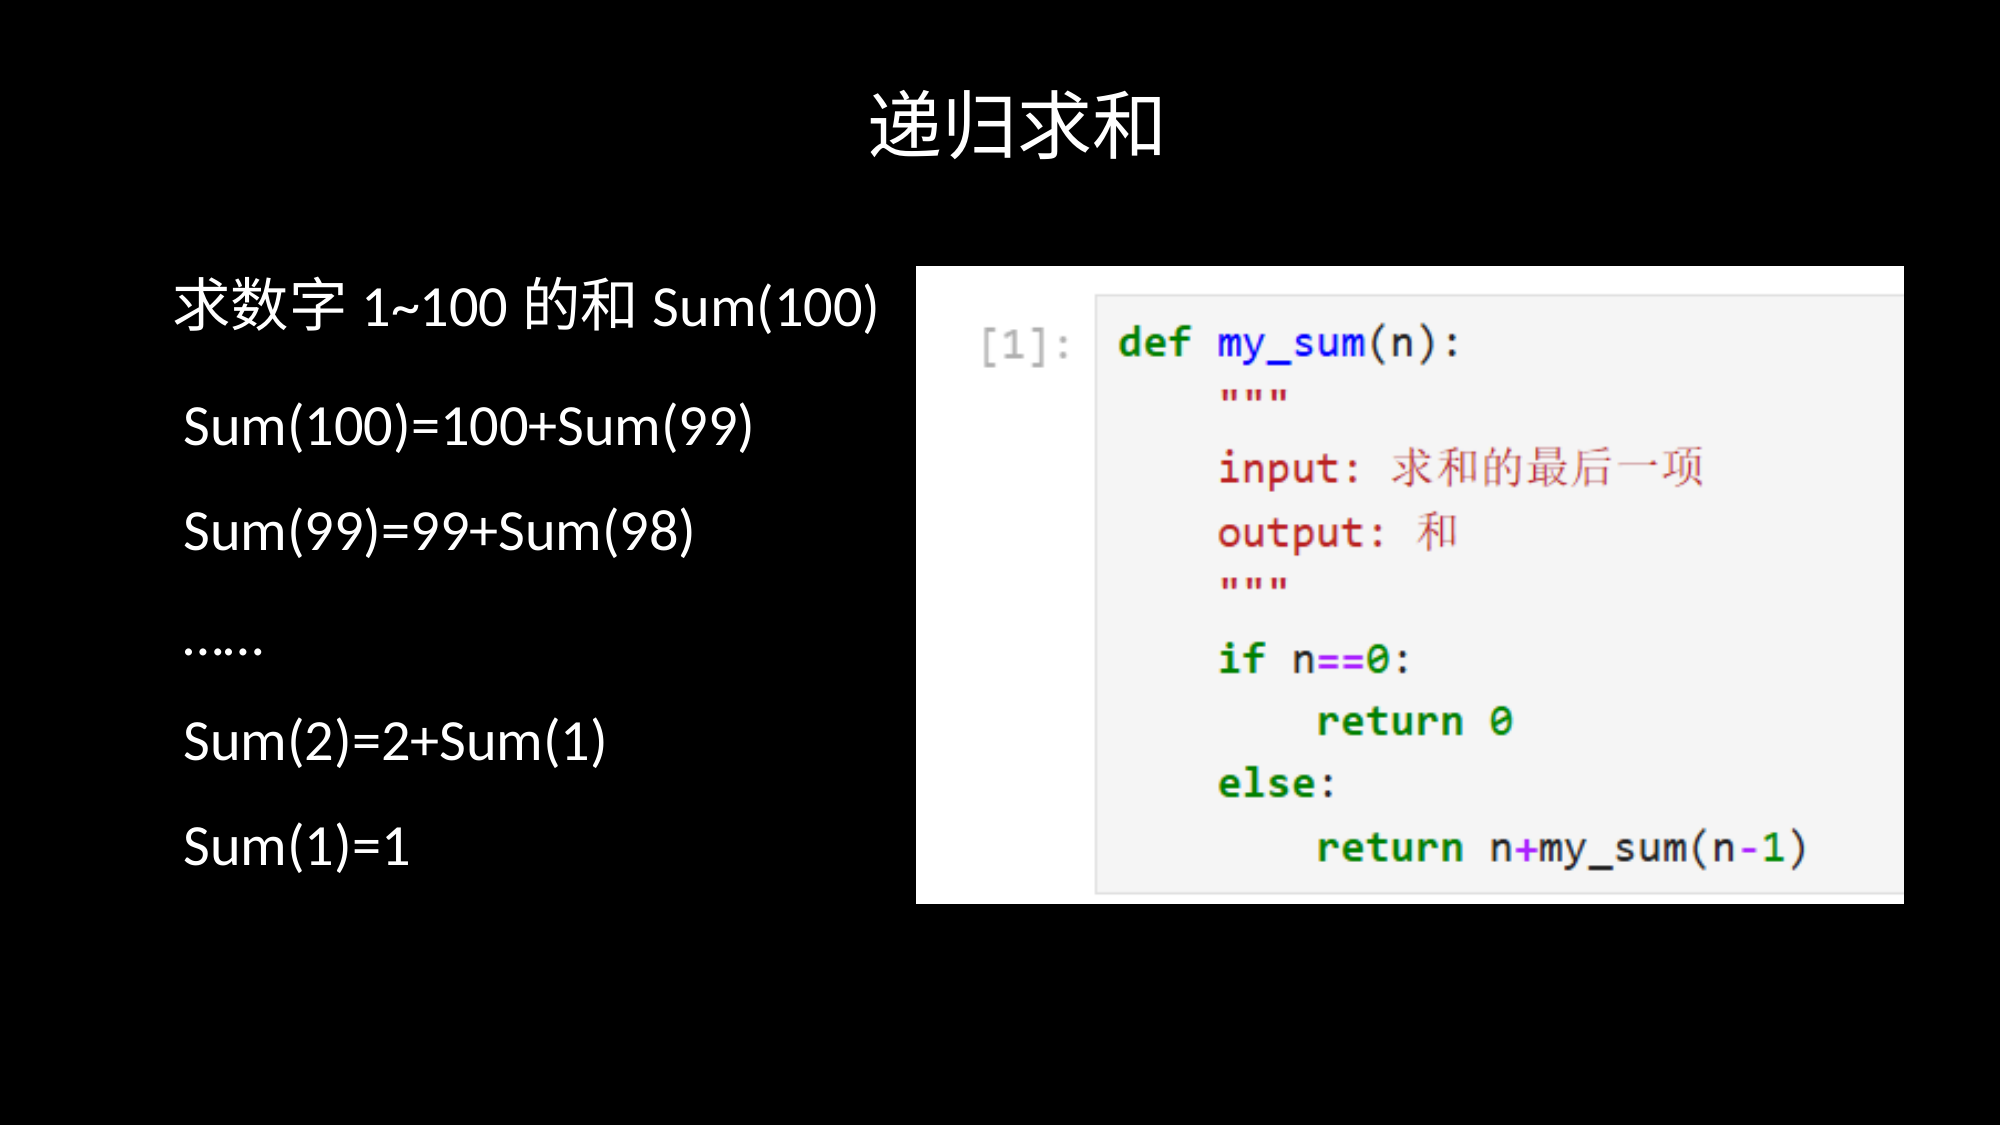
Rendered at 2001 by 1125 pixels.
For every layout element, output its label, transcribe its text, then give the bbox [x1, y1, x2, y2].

text_box Sum(100)=100+Sum(99) Sum(99)=99+Sum(98) …… Sum(2)=2+Sum(1) Sum(1)=1 [168, 344, 812, 885]
text_box 求数字1~100的和Sum(100) [157, 260, 1466, 346]
text_box 递归求和 [852, 71, 1548, 177]
picture [916, 266, 1904, 904]
